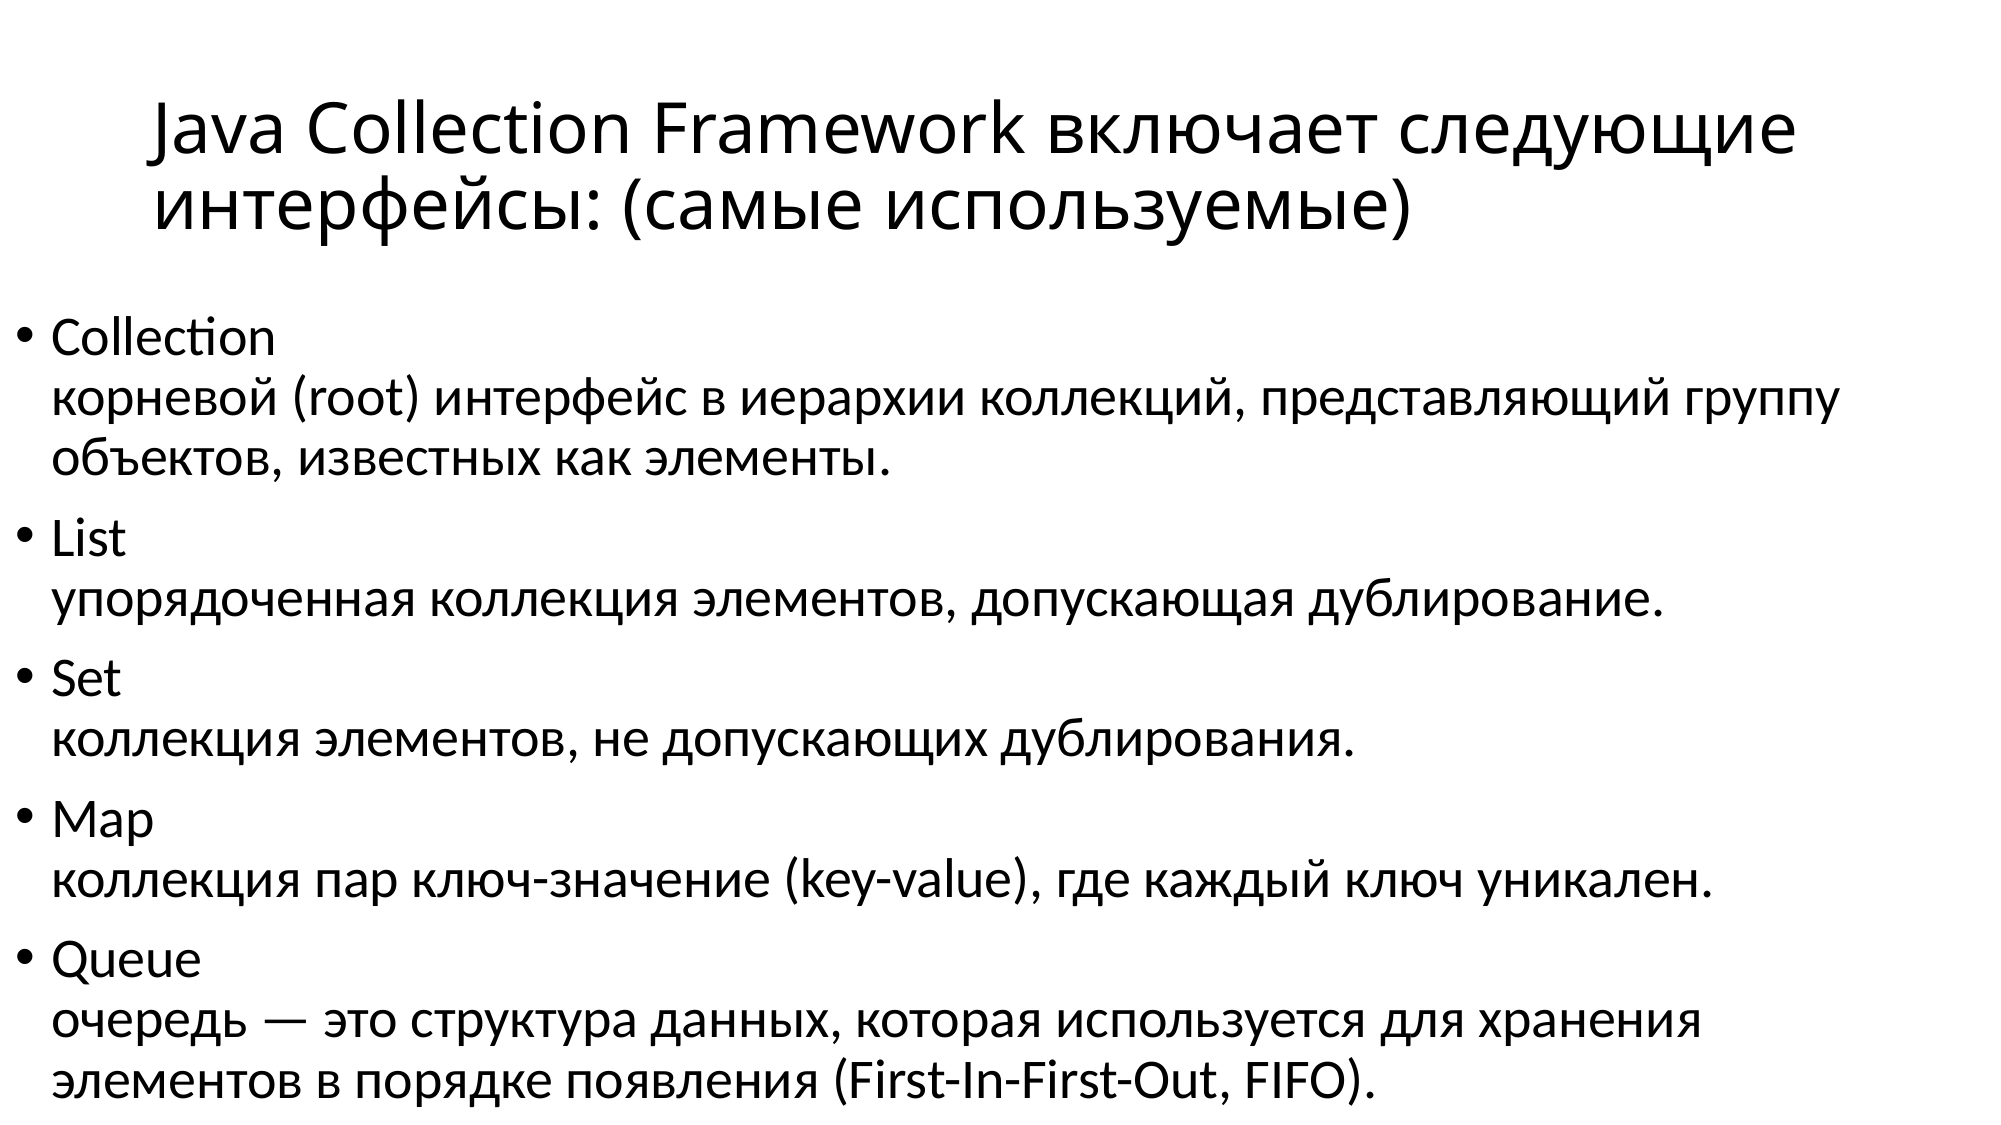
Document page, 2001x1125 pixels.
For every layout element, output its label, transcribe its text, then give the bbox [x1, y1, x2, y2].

title Java Collection Framework включает следующие интерфейсы: (самые используемые) [137, 59, 1863, 278]
list Collection корневой (root) интерфейс в иерархии коллекций, представляющий группу объектов, известных как элементы. List упорядоченная коллекция элементов, допускающая дублирование. Set коллекция элементов, не допускающих дублирования. Map коллекция пар ключ-значение (key-value), где каждый ключ уникален. Queue очередь — это структура данных, которая используется для хранения элементов в порядке появления (First-In-First-Out, FIFO). [0, 299, 1917, 1125]
